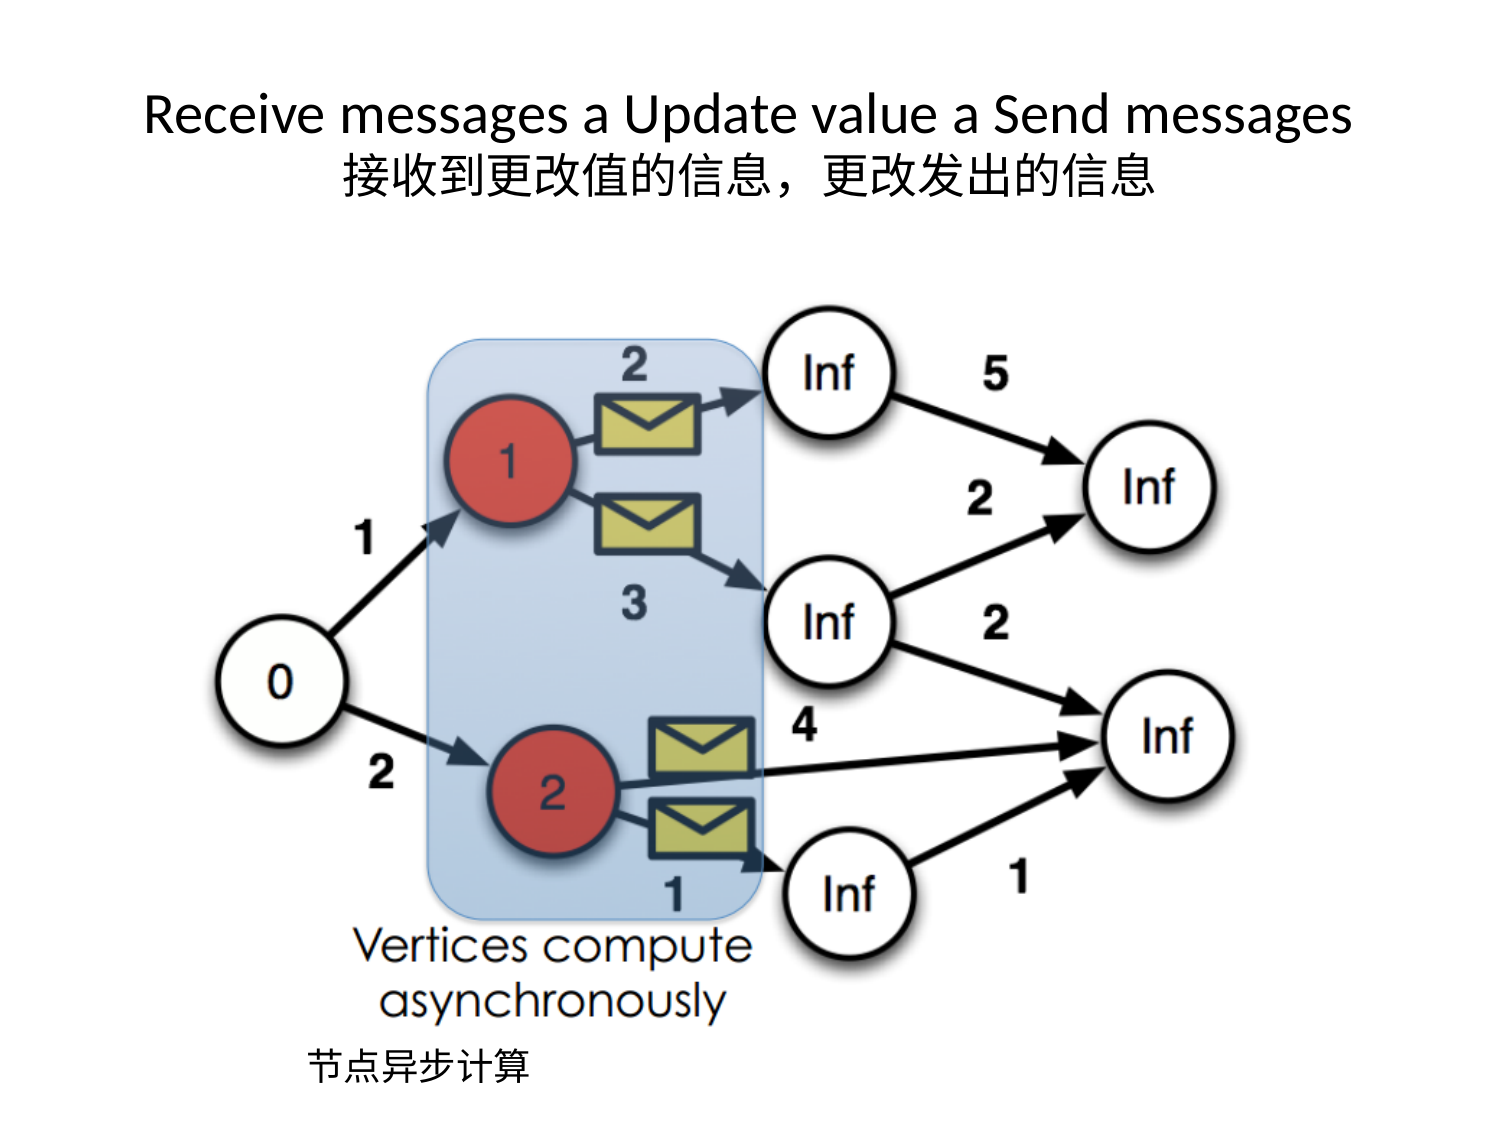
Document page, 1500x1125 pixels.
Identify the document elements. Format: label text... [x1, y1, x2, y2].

title Receive messages a Update value a Send messages 接收到更改值的信息，更改发出的信息 [75, 45, 1425, 233]
text_box 节点异步计算 [291, 1043, 547, 1096]
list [135, 290, 1298, 1034]
